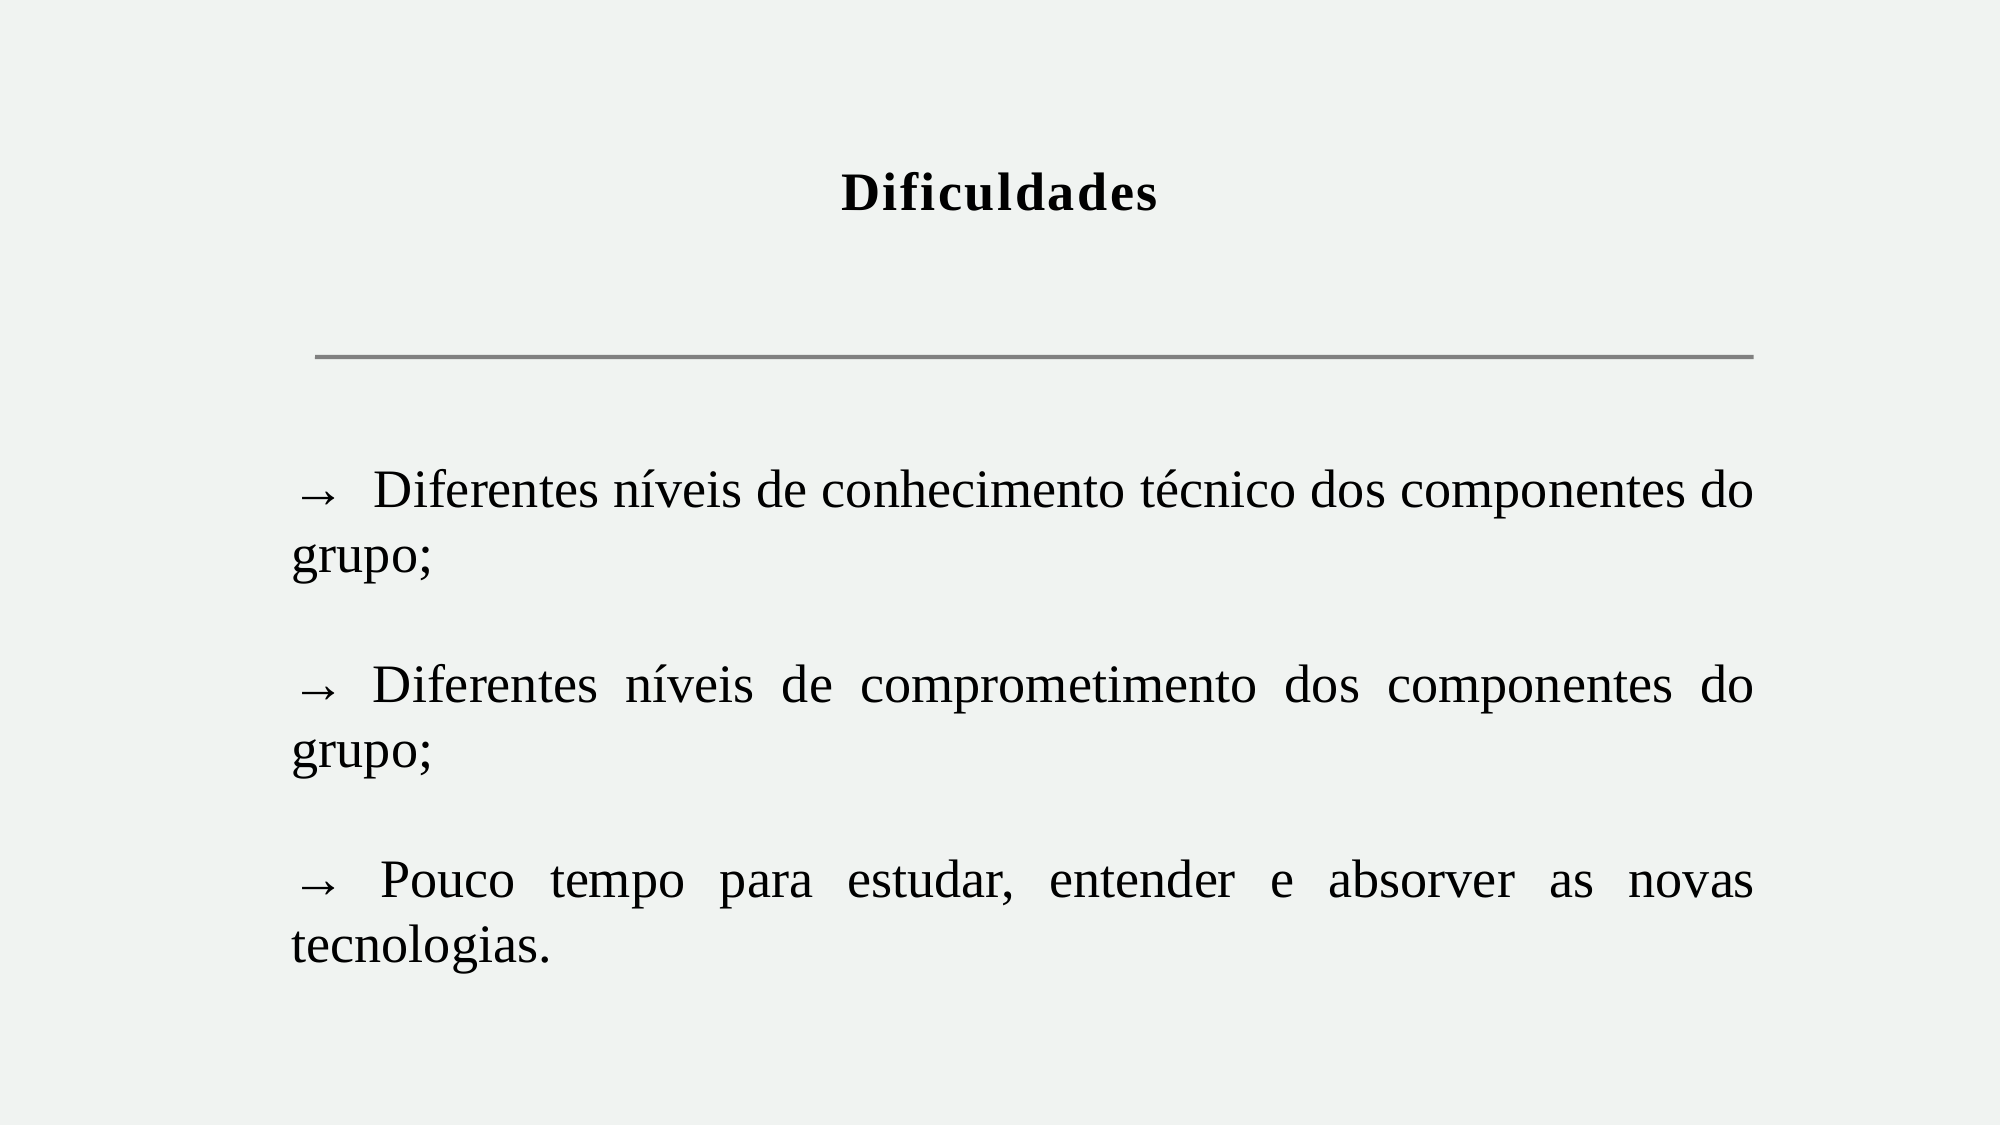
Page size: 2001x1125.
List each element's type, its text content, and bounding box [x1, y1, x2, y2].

text_box → Diferentes níveis de conhecimento técnico dos componentes do grupo; → Diferentes níveis de comprometimento dos componentes do grupo; → Pouco tempo para estudar, entender e absorver as novas tecnologias. [276, 400, 1772, 981]
title Dificuldades [509, 118, 1491, 236]
